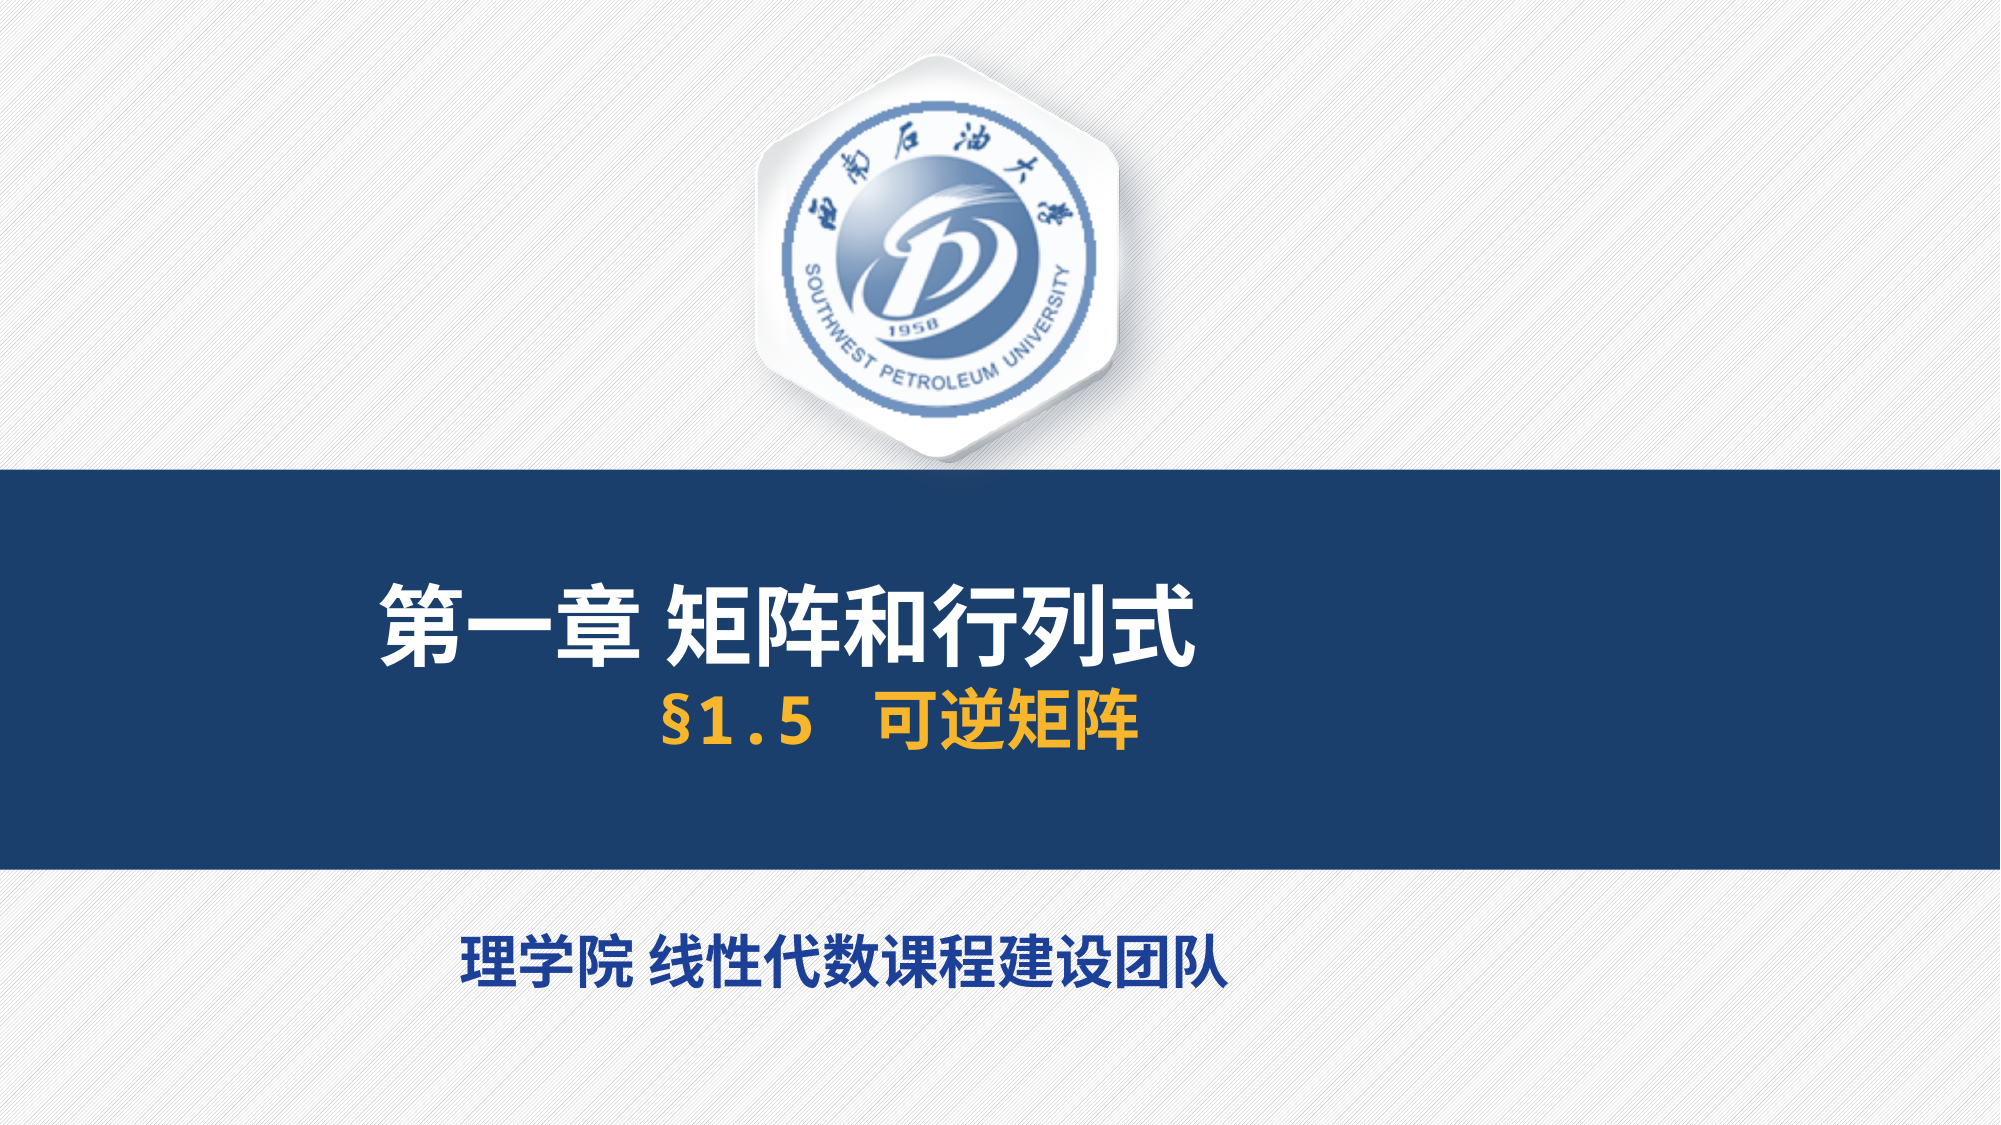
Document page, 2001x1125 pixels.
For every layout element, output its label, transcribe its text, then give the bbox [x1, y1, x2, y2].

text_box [692, 12, 1181, 500]
text_box [0, 469, 2000, 871]
text_box 第一章 矩阵和行列式 §1.5 可逆矩阵 [362, 563, 1841, 765]
text_box 理学院 线性代数课程建设团队 [444, 917, 1308, 1002]
